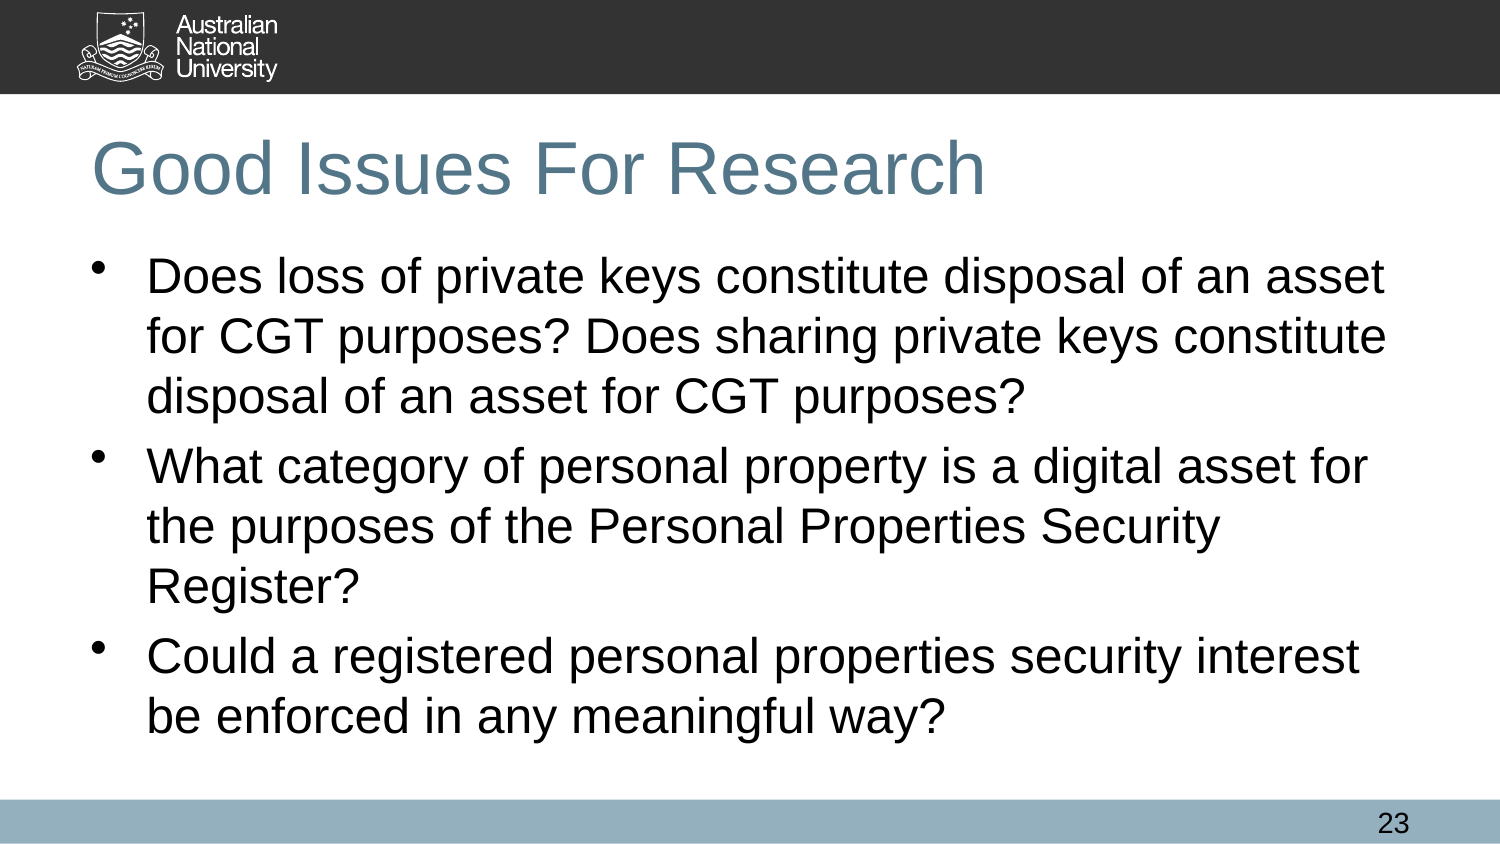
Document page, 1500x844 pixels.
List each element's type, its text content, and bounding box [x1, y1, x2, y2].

slide_number 23 [1328, 796, 1425, 824]
list Does loss of private keys constitute disposal of an asset for CGT purposes? Does sharing private keys constitute disposal of an asset for CGT purposes? What category of personal property is a digital asset for the purposes of the Personal Properties Security Register? Could a registered personal properties security interest be enforced in any meaningful way? [75, 235, 1425, 754]
title Good Issues For Research [76, 94, 1427, 235]
